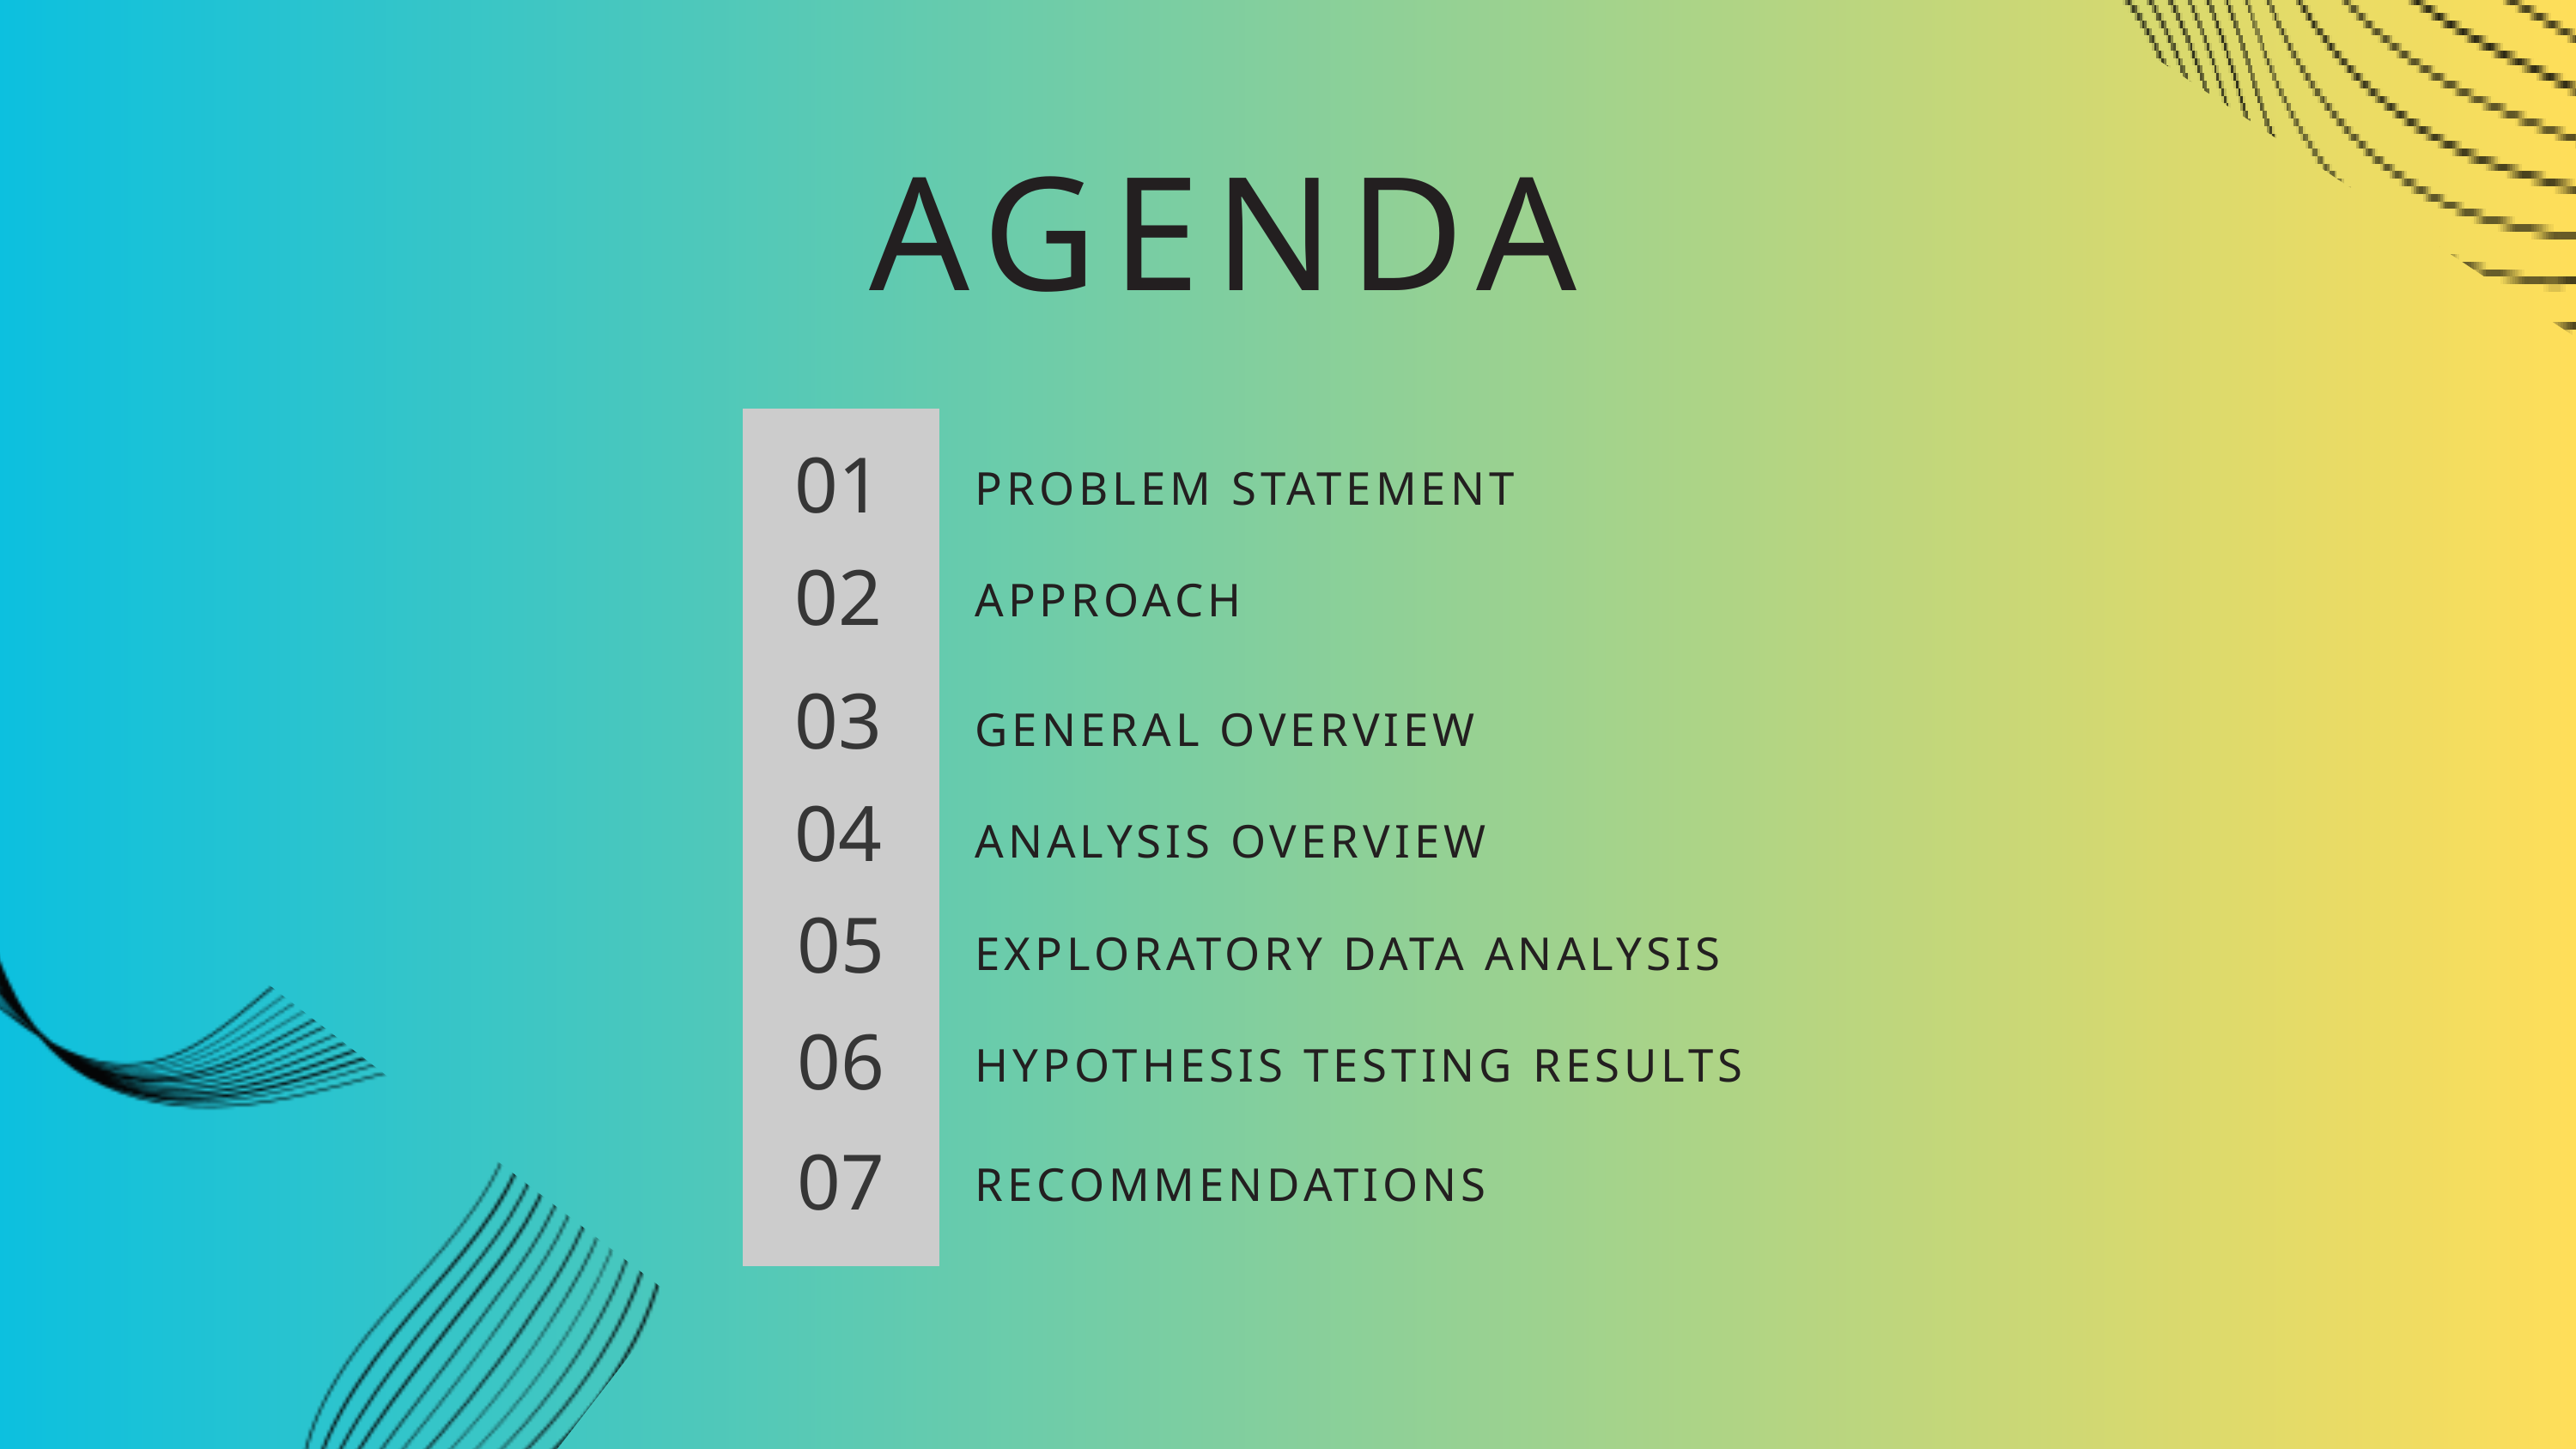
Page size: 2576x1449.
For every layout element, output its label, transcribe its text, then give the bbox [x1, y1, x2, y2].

text_box PROBLEM STATEMENT [975, 452, 1791, 514]
text_box HYPOTHESIS TESTING RESULTS [975, 1028, 1791, 1092]
text_box GENERAL OVERVIEW [975, 693, 2031, 755]
text_box ANALYSIS OVERVIEW [975, 804, 1832, 868]
text_box [0, 777, 675, 1449]
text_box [742, 408, 940, 1267]
text_box RECOMMENDATIONS [975, 1148, 1832, 1210]
text_box EXPLORATORY DATA ANALYSIS [975, 917, 1832, 980]
text_box AGENDA [702, 105, 1747, 323]
text_box [2068, 0, 2576, 338]
text_box APPROACH [975, 563, 1832, 626]
